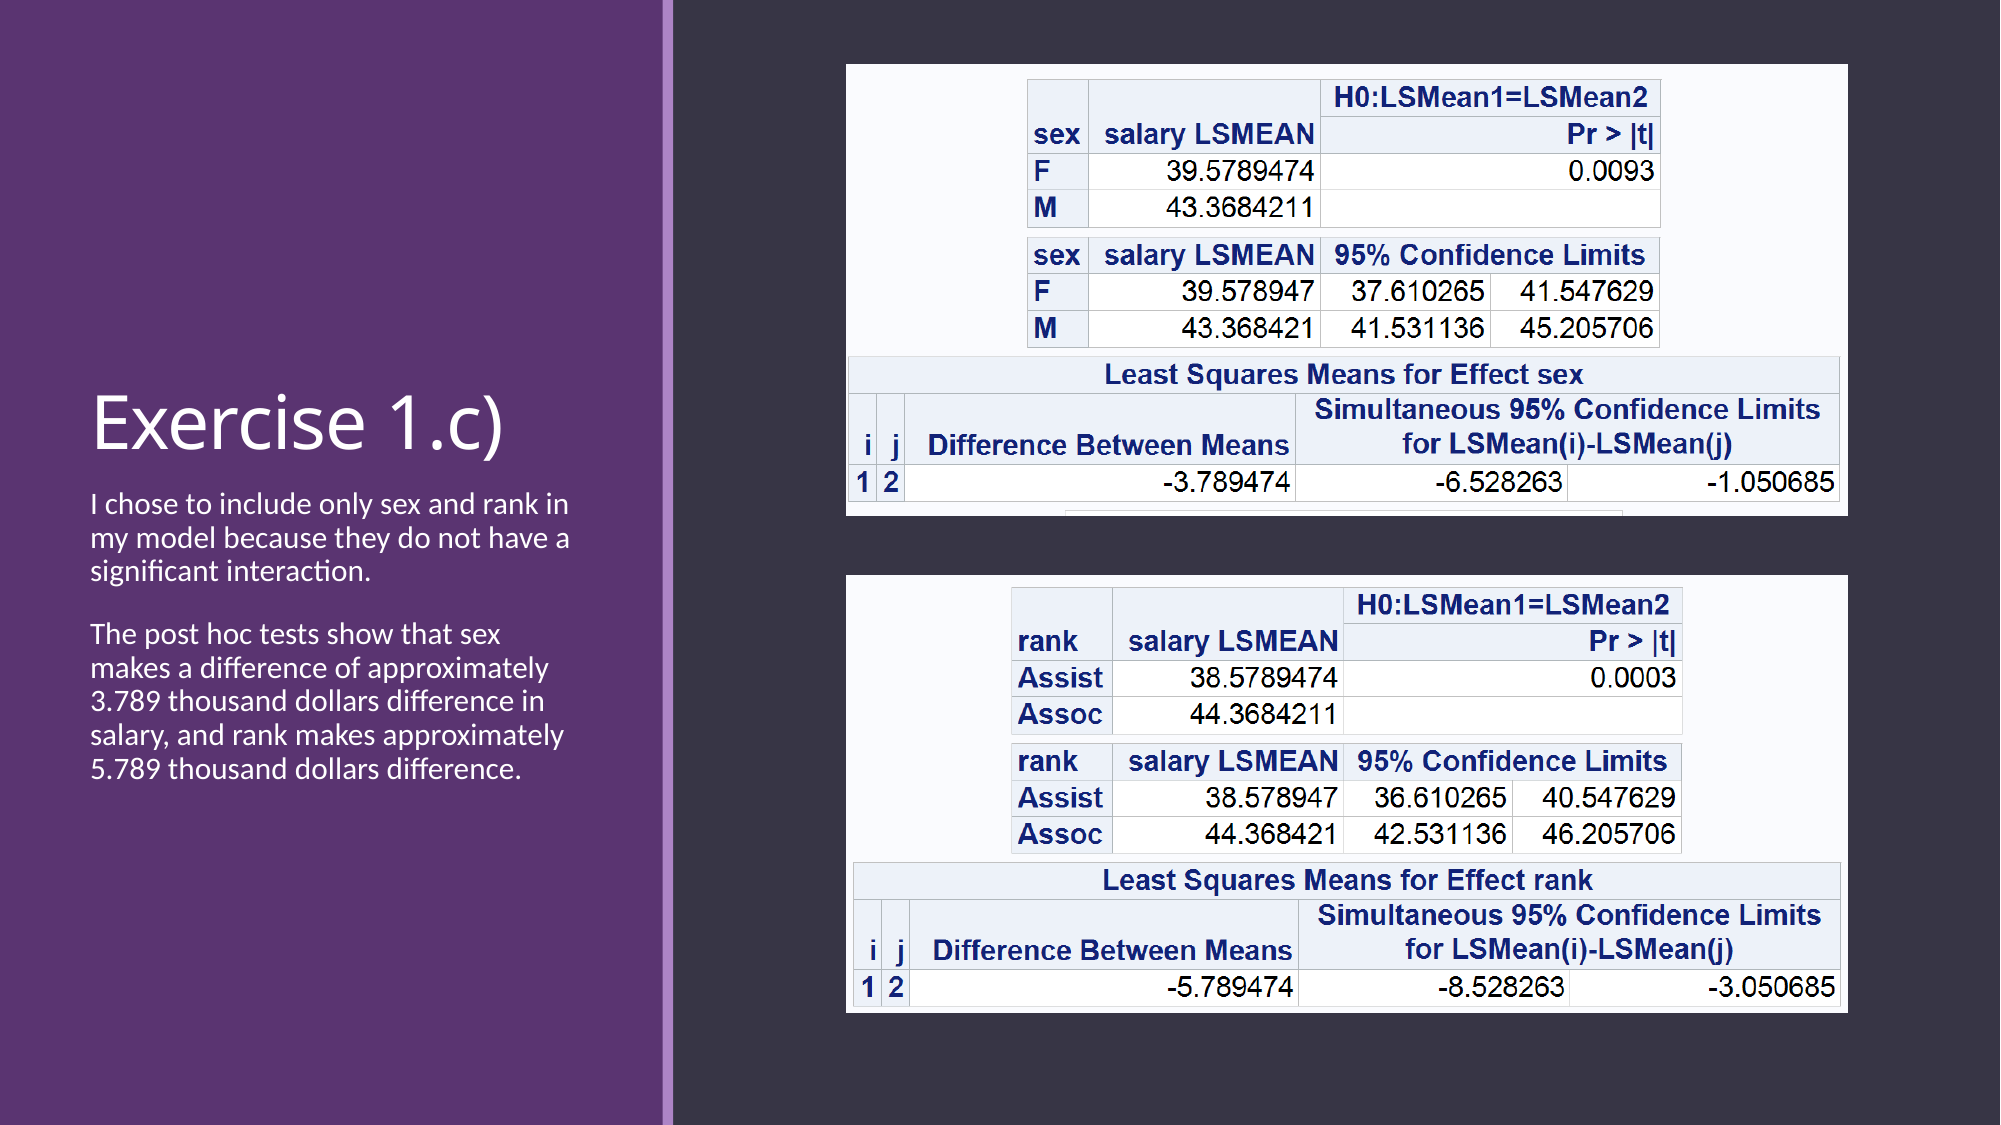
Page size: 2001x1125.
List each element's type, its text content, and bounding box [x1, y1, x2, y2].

picture [845, 574, 1849, 1014]
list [845, 64, 1849, 517]
list I chose to include only sex and rank in my model because they do not have a significant interaction. The post hoc tests show that sex makes a difference of approximately 3.789 thousand dollars difference in salary, and rank makes approximately 5.789 thousand dollars difference. [75, 479, 600, 1035]
title Exercise 1.c) [75, 97, 600, 473]
